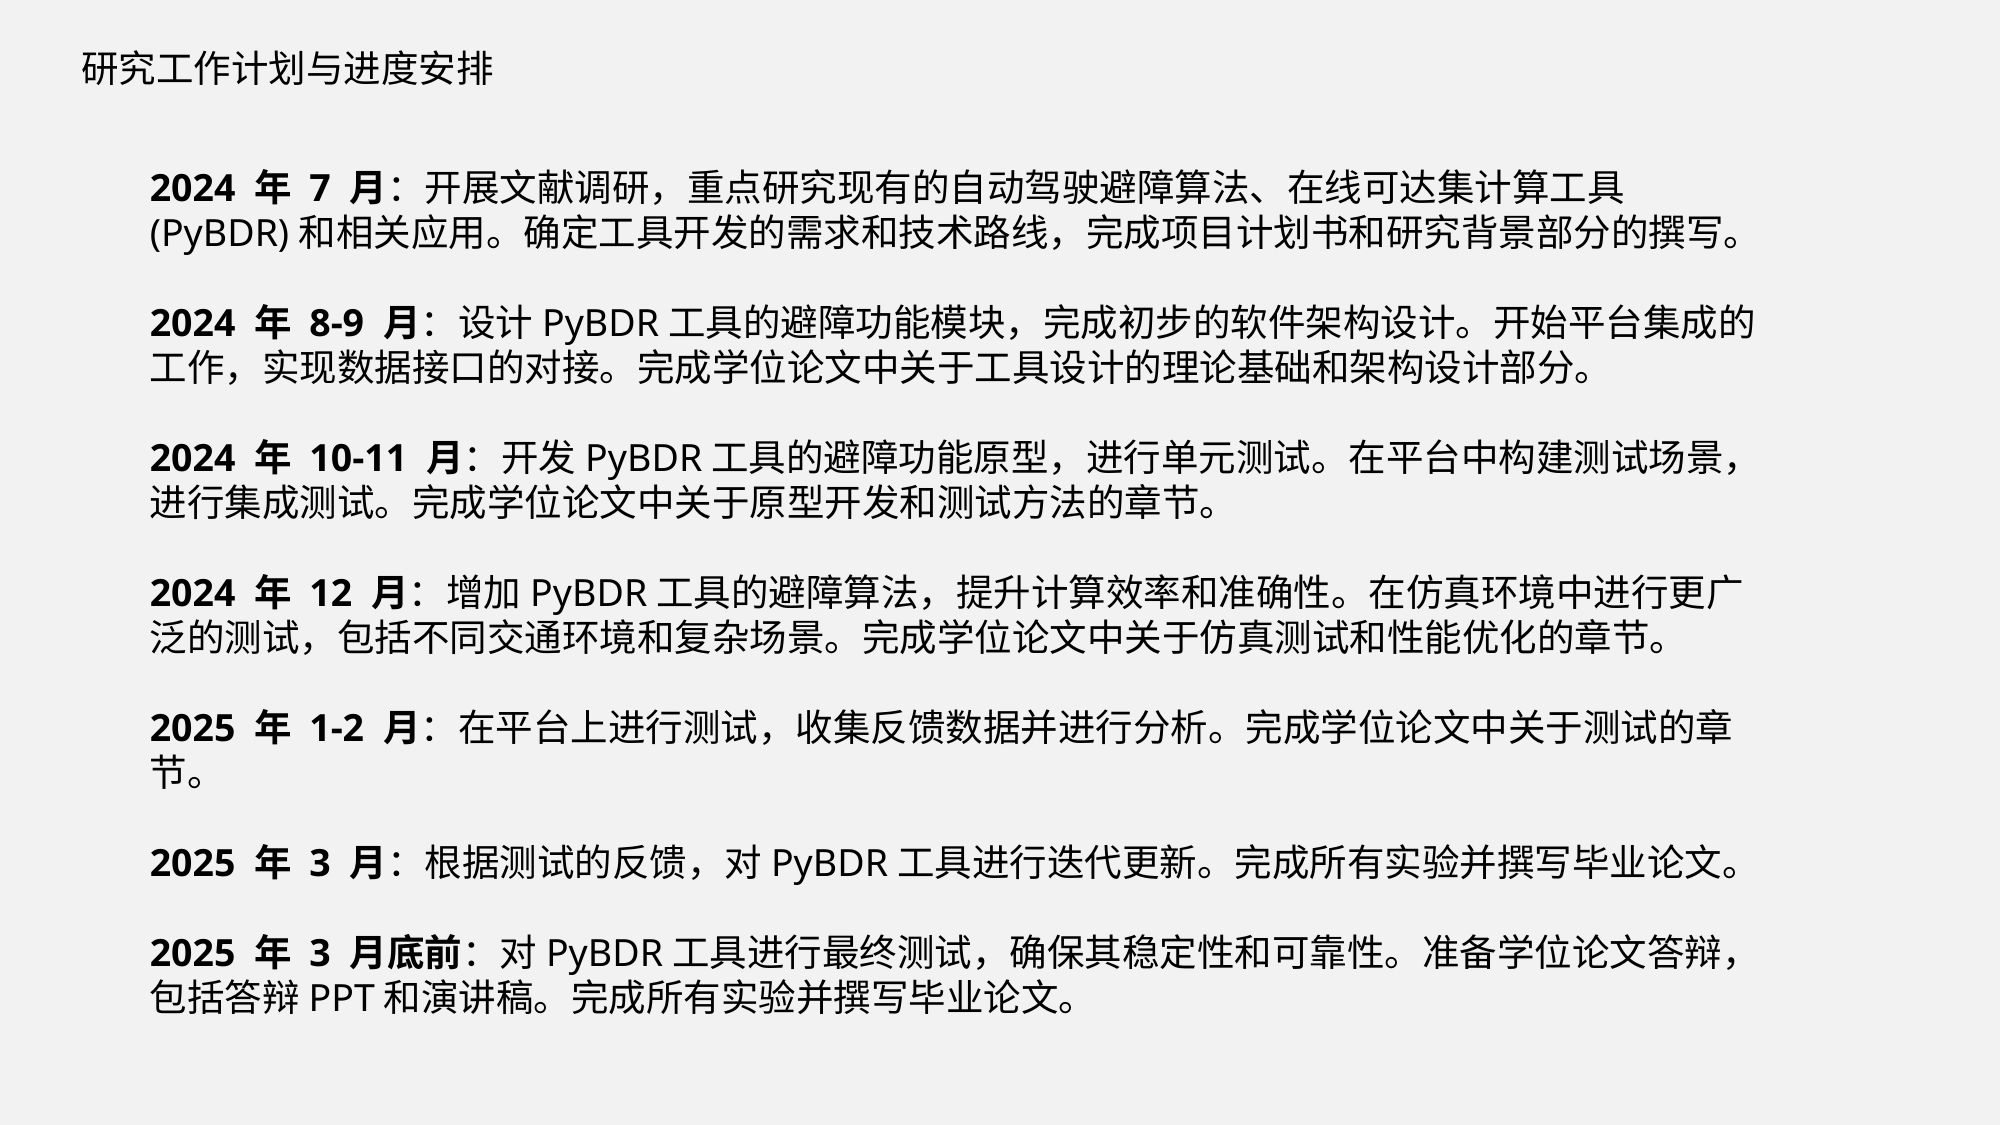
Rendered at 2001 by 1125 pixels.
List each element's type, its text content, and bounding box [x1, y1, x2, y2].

text_box 研究工作计划与进度安排 [66, 37, 1067, 97]
text_box 2024 年 7 月：开展文献调研，重点研究现有的自动驾驶避障算法、在线可达集计算工具(PyBDR)和相关应用。确定工具开发的需求和技术路线，完成项目计划书和研究背景部分的撰写。 2024 年 8-9 月：设计PyBDR工具的避障功能模块，完成初步的软件架构设计。开始平台集成的工作，实现数据接口的对接。完成学位论文中关于工具设计的理论基础和架构设计部分。 2024 年 10-11 月：开发PyBDR工具的避障功能原型，进行单元测试。在平台中构建测试场景，进行集成测试。完成学位论文中关于原型开发和测试方法的章节。 2024 年 12 月：增加PyBDR工具的避障算法，提升计算效率和准确性。在仿真环境中进行更广泛的测试，包括不同交通环境和复杂场景。完成学位论文中关于仿真测试和性能优化的章节。 2025 年 1-2 月：在平台上进行测试，收集反馈数据并进行分析。完成学位论文中关于测试的章节。 2025 年 3 月：根据测试的反馈，对PyBDR工具进行迭代更新。完成所有实验并撰写毕业论文。 2025 年 3 月底前：对PyBDR工具进行最终测试，确保其稳定性和可靠性。准备学位论文答辩，包括答辩PPT和演讲稿。完成所有实验并撰写毕业论文。 [135, 156, 1782, 1027]
